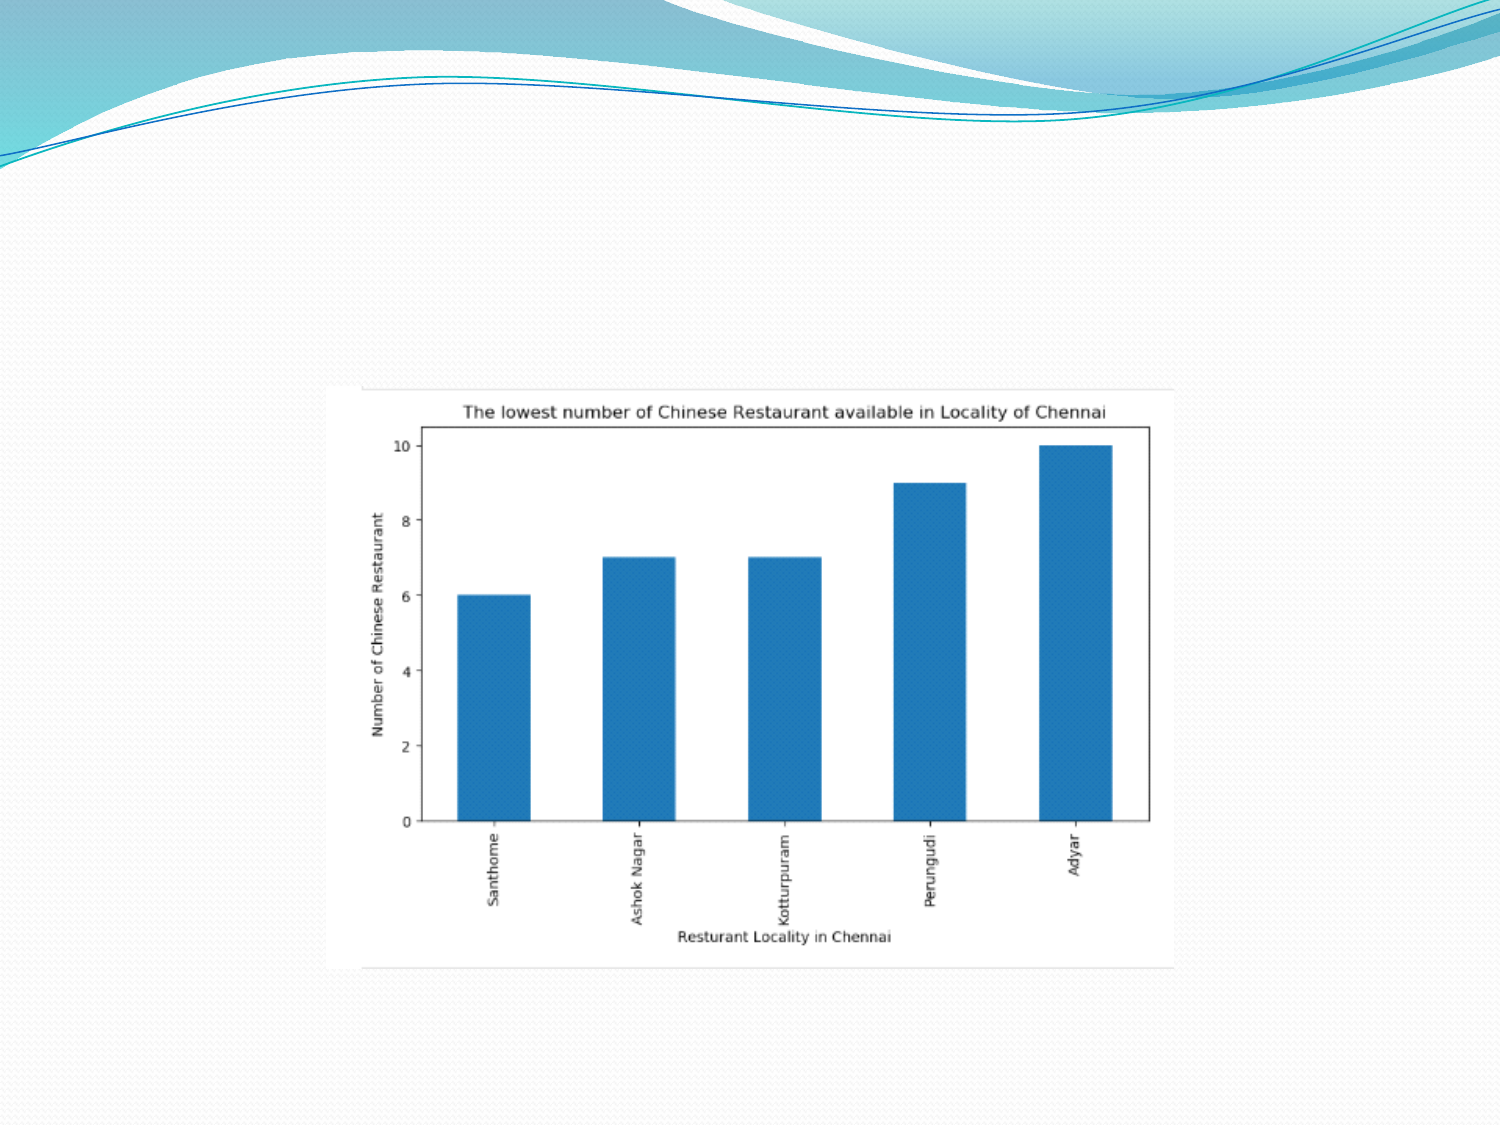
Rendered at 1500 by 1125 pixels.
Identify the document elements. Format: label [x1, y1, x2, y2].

list [326, 386, 1174, 969]
